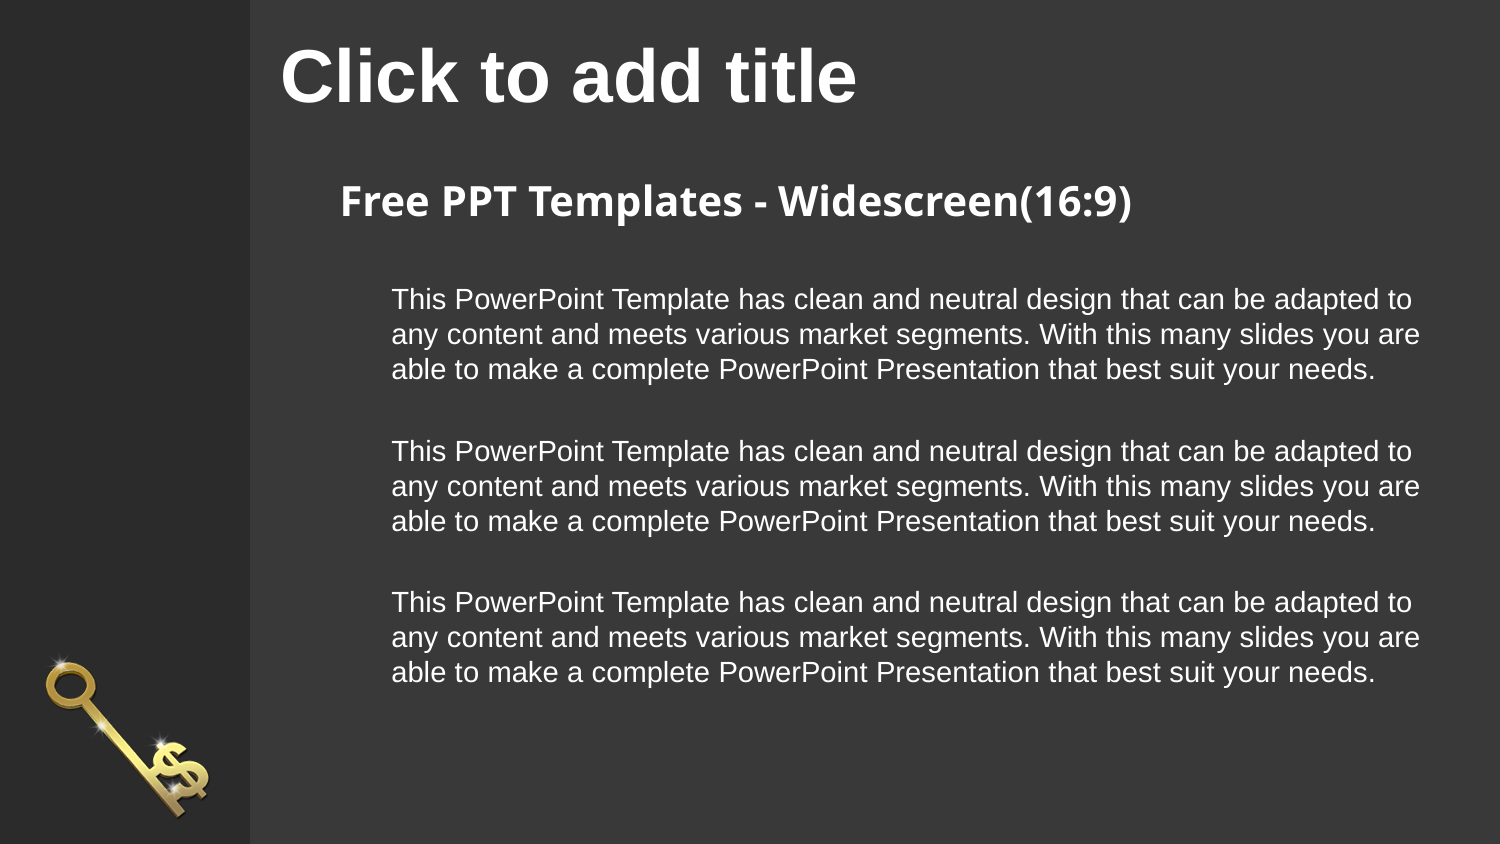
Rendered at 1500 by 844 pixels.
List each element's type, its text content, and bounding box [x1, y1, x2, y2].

list This PowerPoint Template has clean and neutral design that can be adapted to any content and meets various market segments. With this many slides you are able to make a complete PowerPoint Presentation that best suit your needs. This PowerPoint Template has clean and neutral design that can be adapted to any content and meets various market segments. With this many slides you are able to make a complete PowerPoint Presentation that best suit your needs. This PowerPoint Template has clean and neutral design that can be adapted to any content and meets various market segments. With this many slides you are able to make a complete PowerPoint Presentation that best suit your needs. [326, 273, 1461, 765]
list Free PPT Templates - Widescreen(16:9) [324, 161, 1459, 238]
title Click to add title [265, 0, 1500, 146]
picture [0, 0, 1500, 844]
